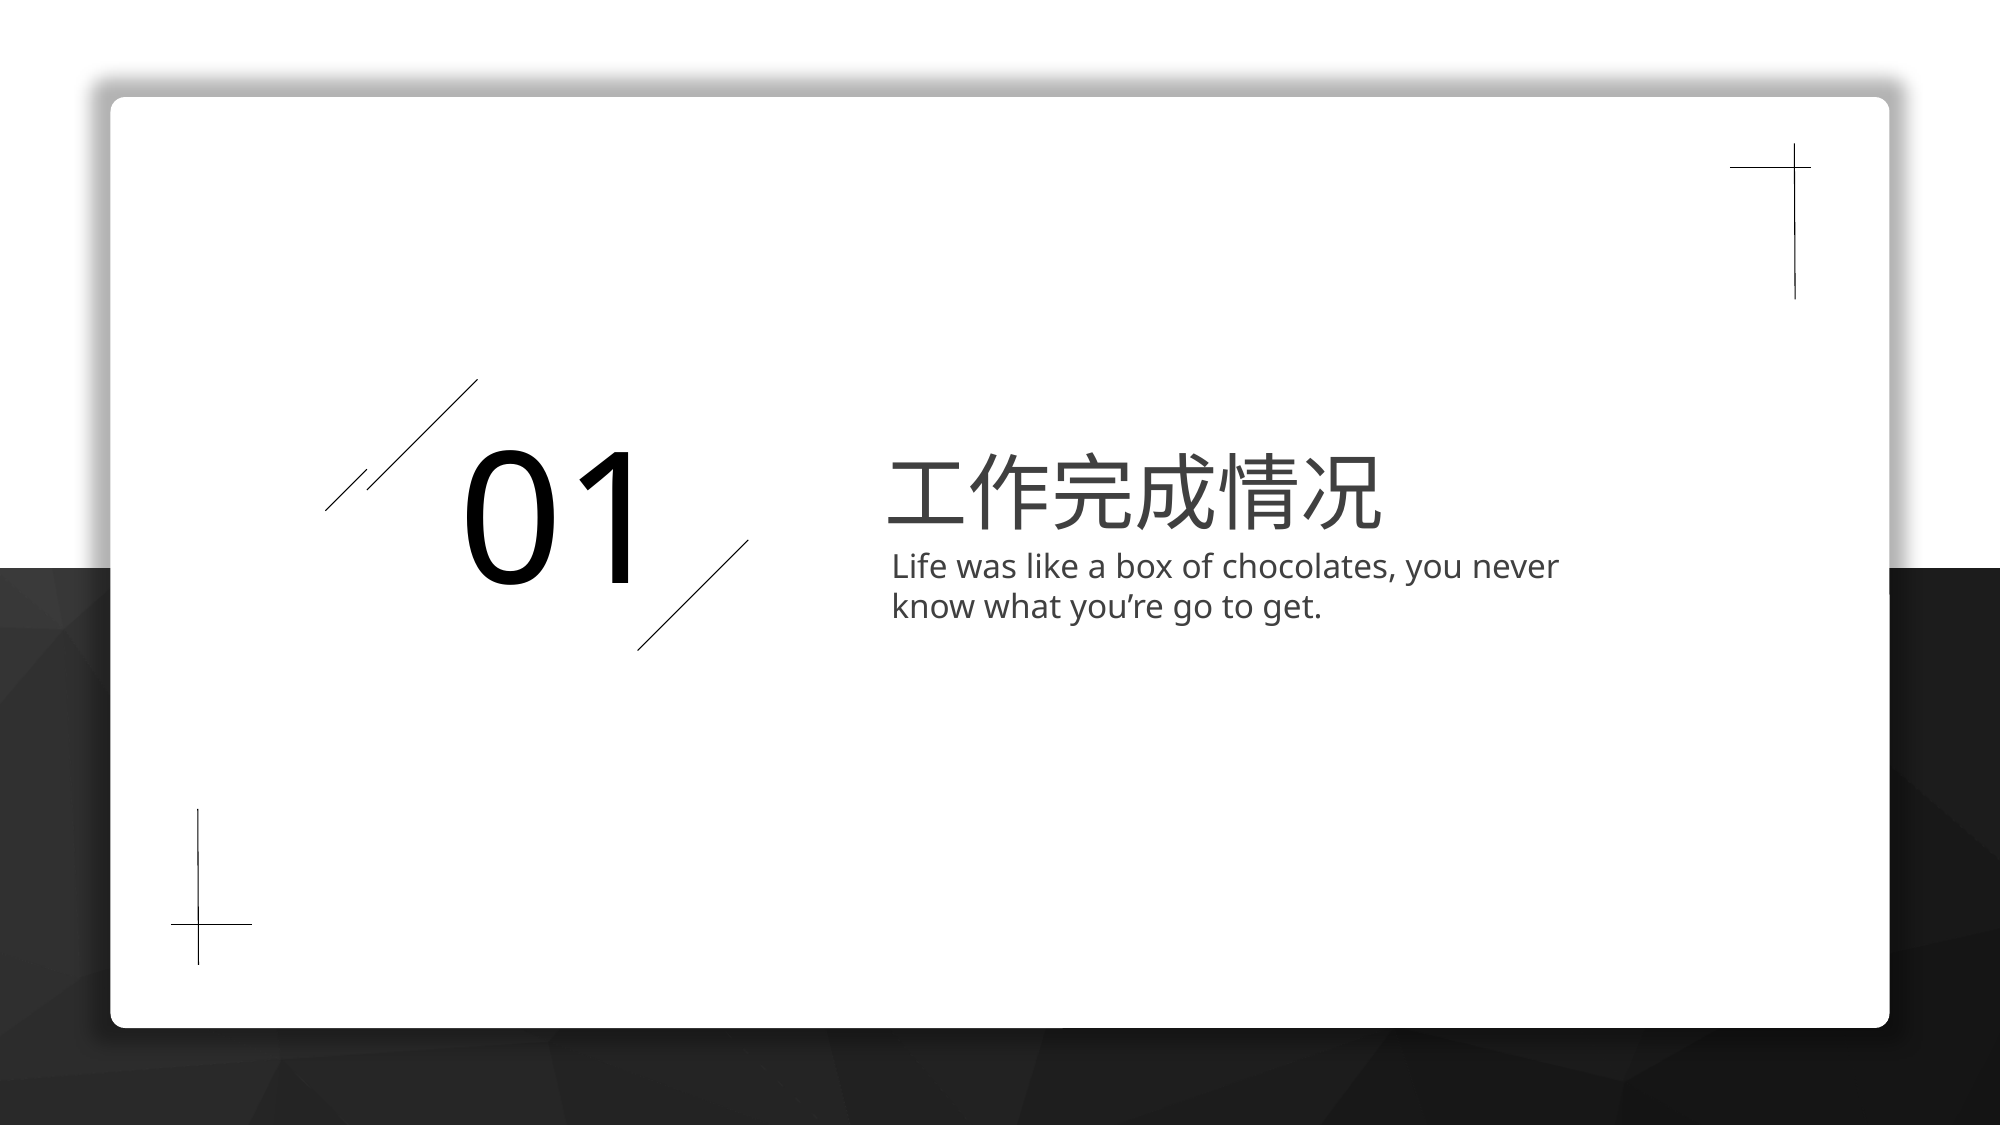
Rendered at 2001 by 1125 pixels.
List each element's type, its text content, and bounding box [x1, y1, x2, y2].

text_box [366, 379, 478, 490]
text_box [637, 539, 749, 651]
text_box [109, 95, 1891, 568]
text_box 01 [422, 393, 704, 568]
text_box Life was like a box of chocolates, you never know what you’re go to get. [876, 537, 1645, 568]
picture [0, 568, 2000, 1125]
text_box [325, 469, 367, 511]
text_box 工作完成情况 [870, 432, 1596, 548]
